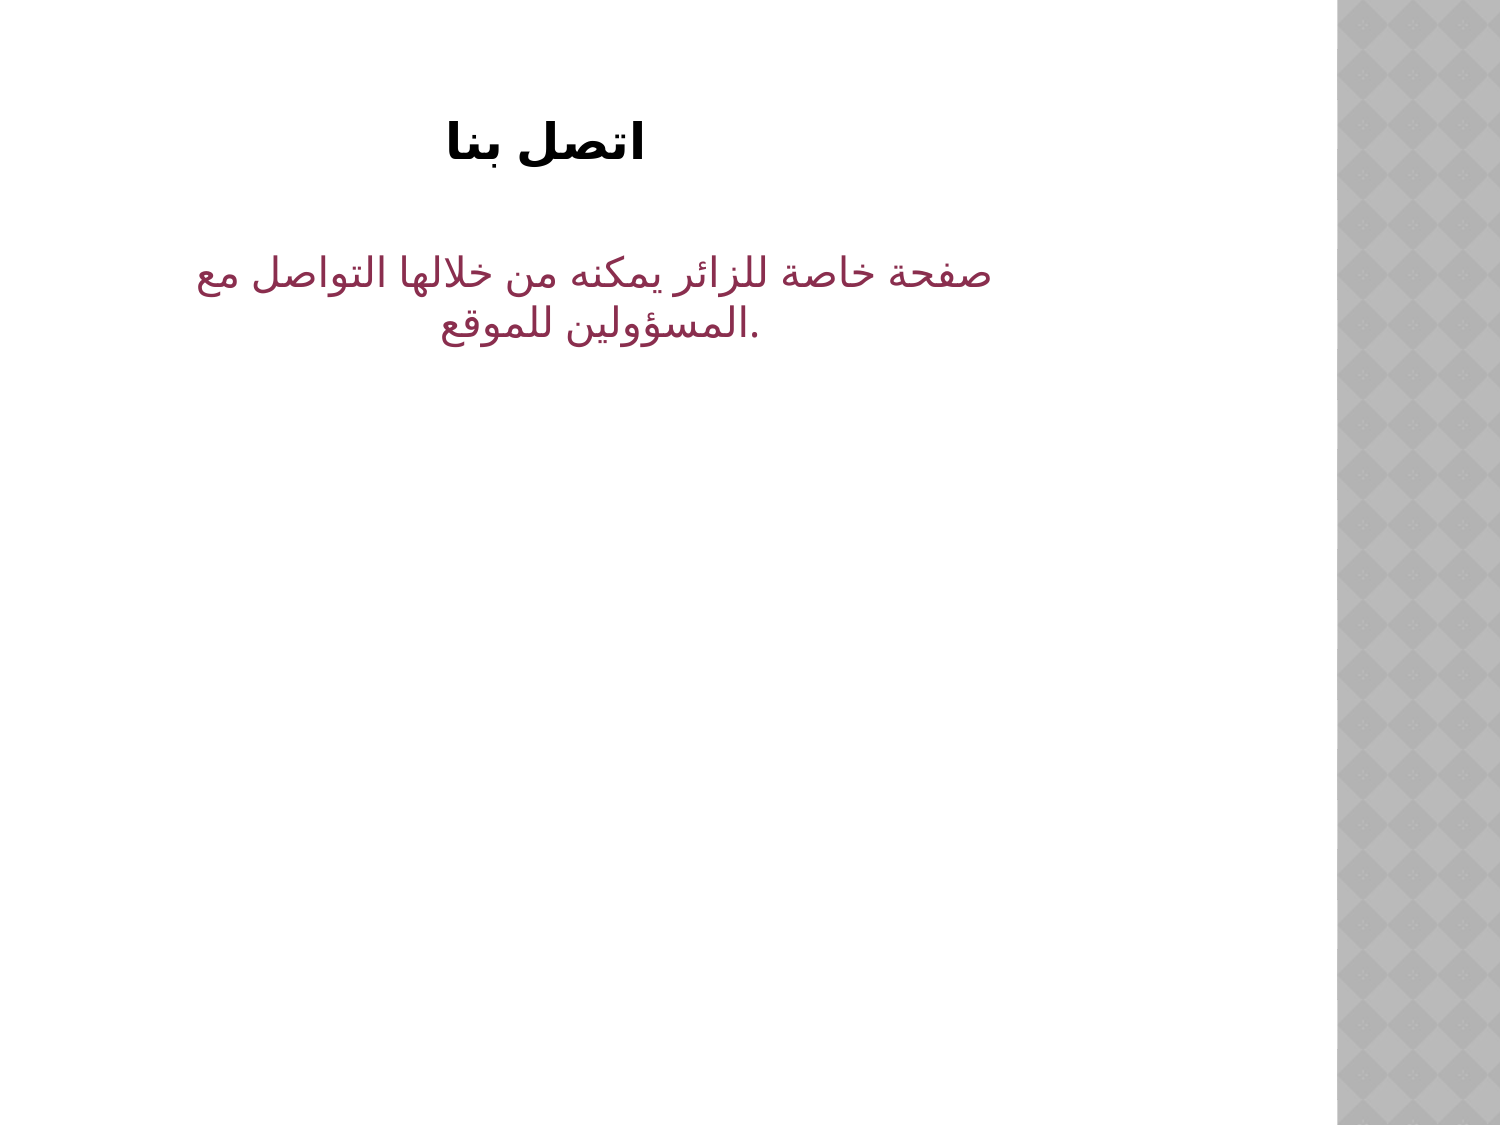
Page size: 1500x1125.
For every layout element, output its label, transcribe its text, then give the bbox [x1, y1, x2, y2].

title اتصل بنا [75, 37, 1043, 230]
list صفحة خاصة للزائر يمكنه من خلالها التواصل مع المسؤولين للموقع. [150, 245, 1043, 413]
